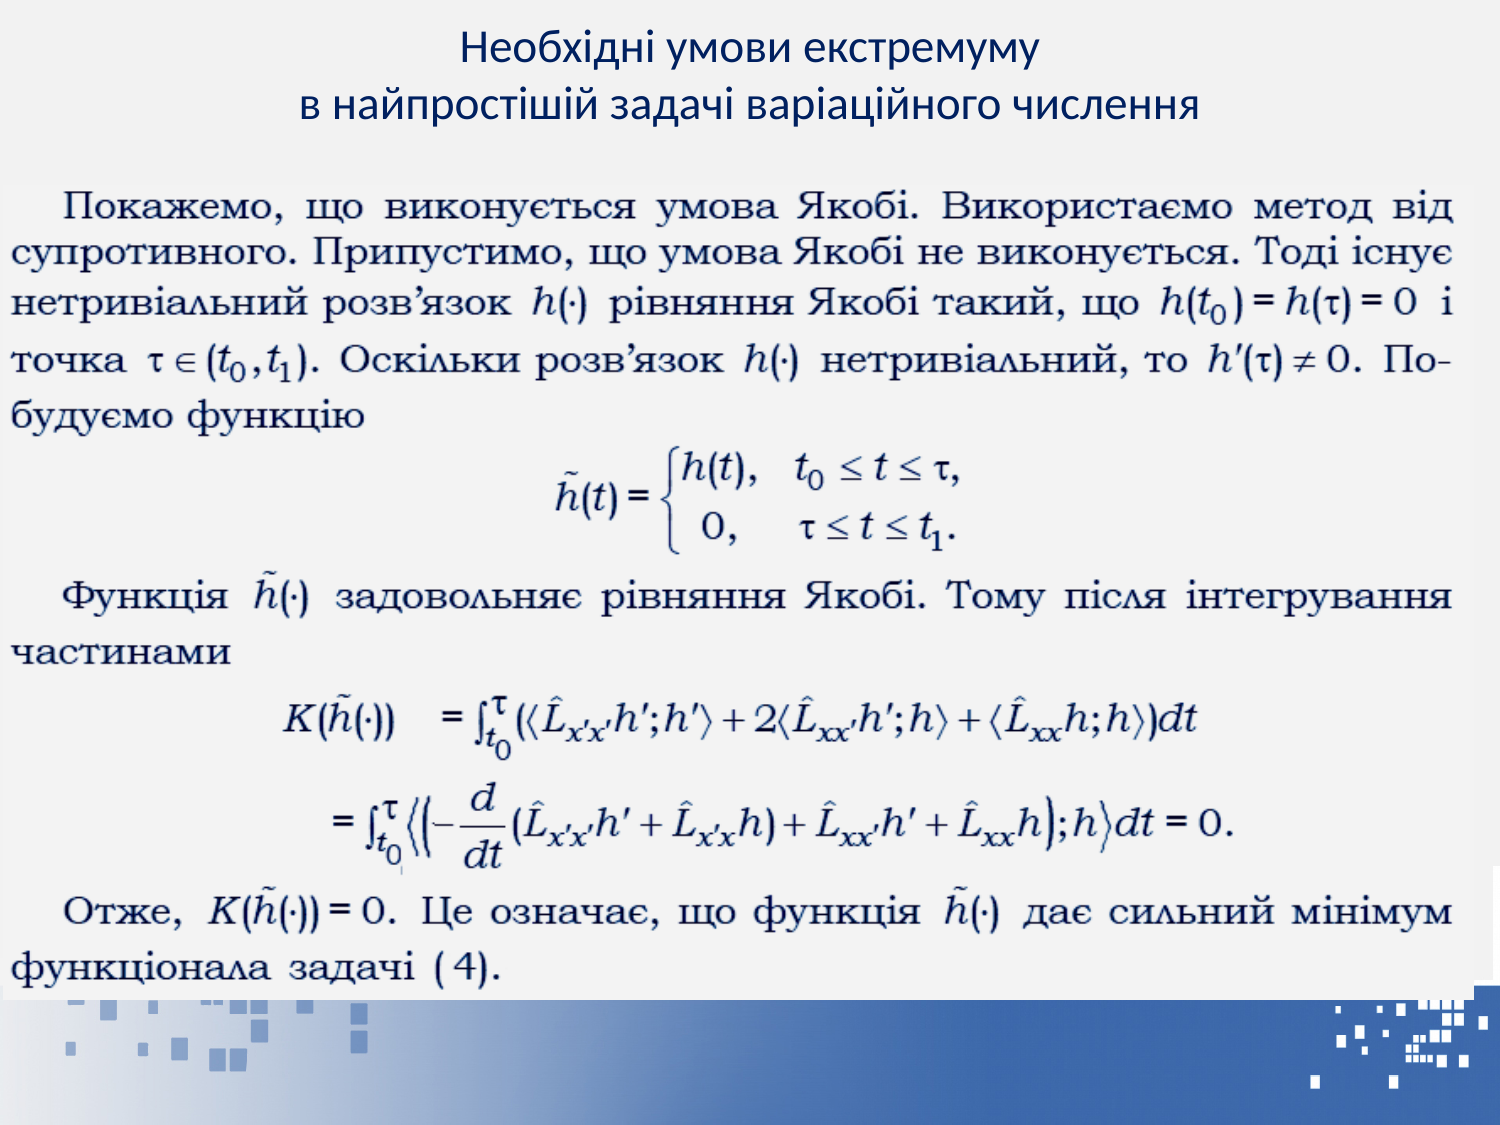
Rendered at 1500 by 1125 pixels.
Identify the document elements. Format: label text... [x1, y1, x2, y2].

picture [0, 0, 1500, 1125]
title Необхідні умови екстремуму в найпростішій задачі варіаційного числення [75, 7, 1425, 138]
